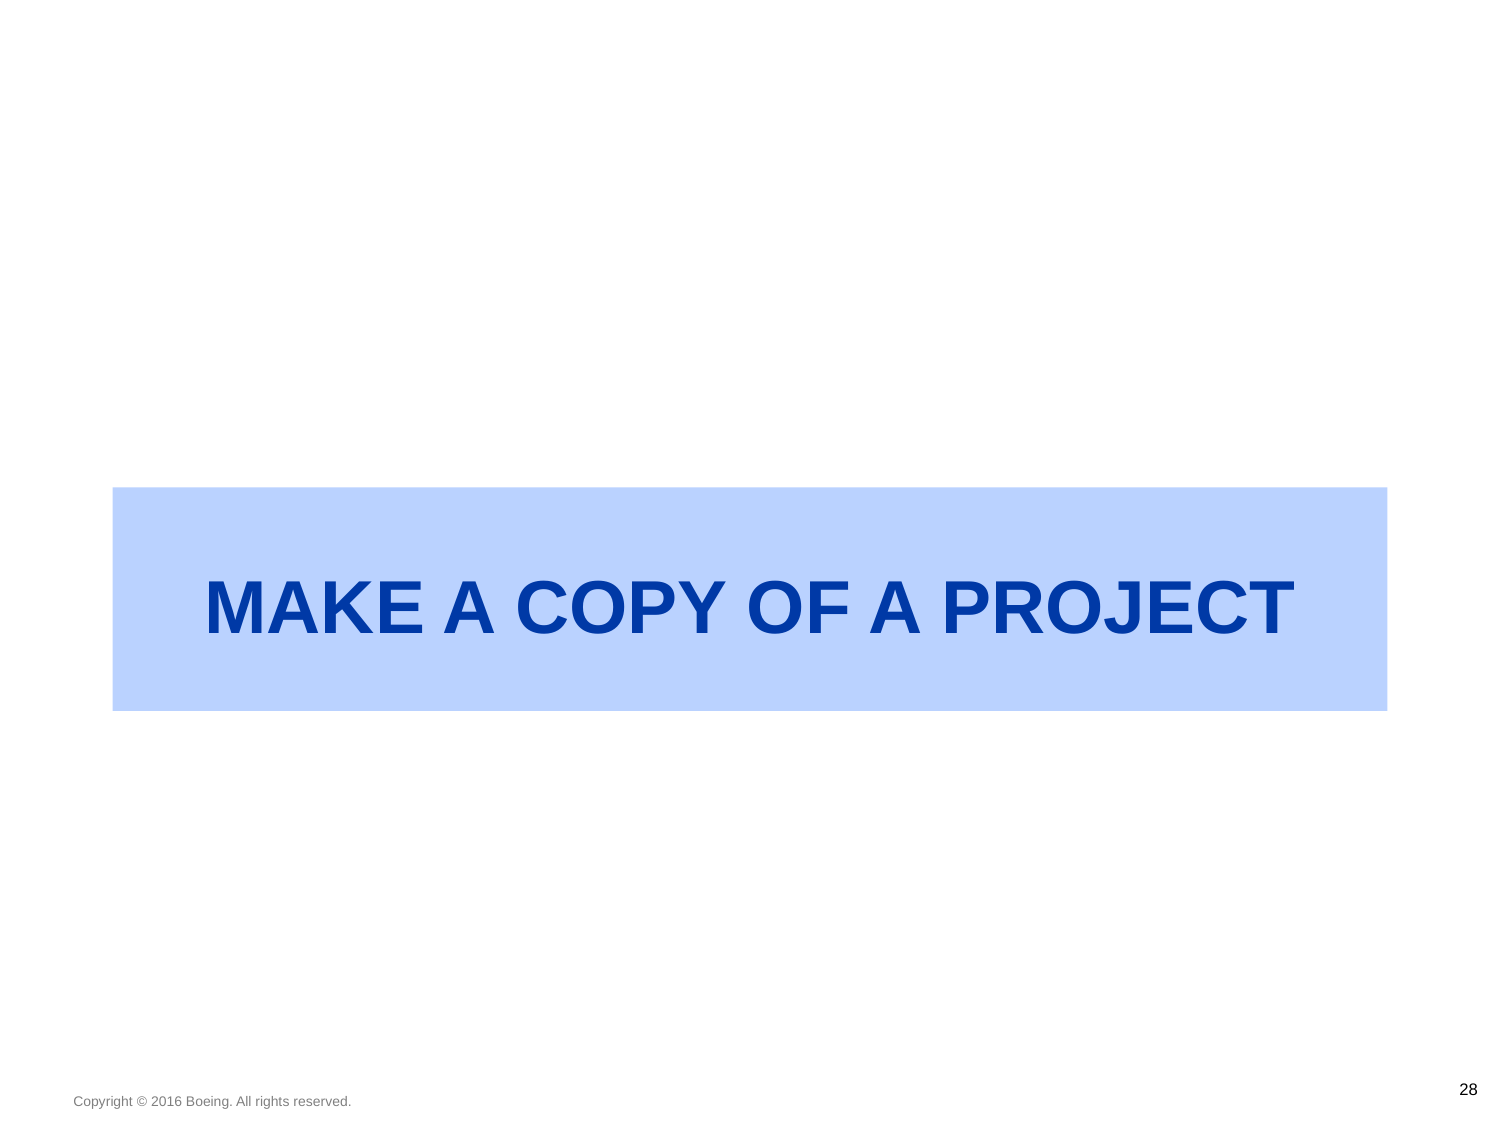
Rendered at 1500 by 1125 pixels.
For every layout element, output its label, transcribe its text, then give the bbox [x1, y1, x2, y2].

title Make a copy of a project [112, 487, 1388, 712]
slide_number 28 [1089, 1046, 1480, 1101]
